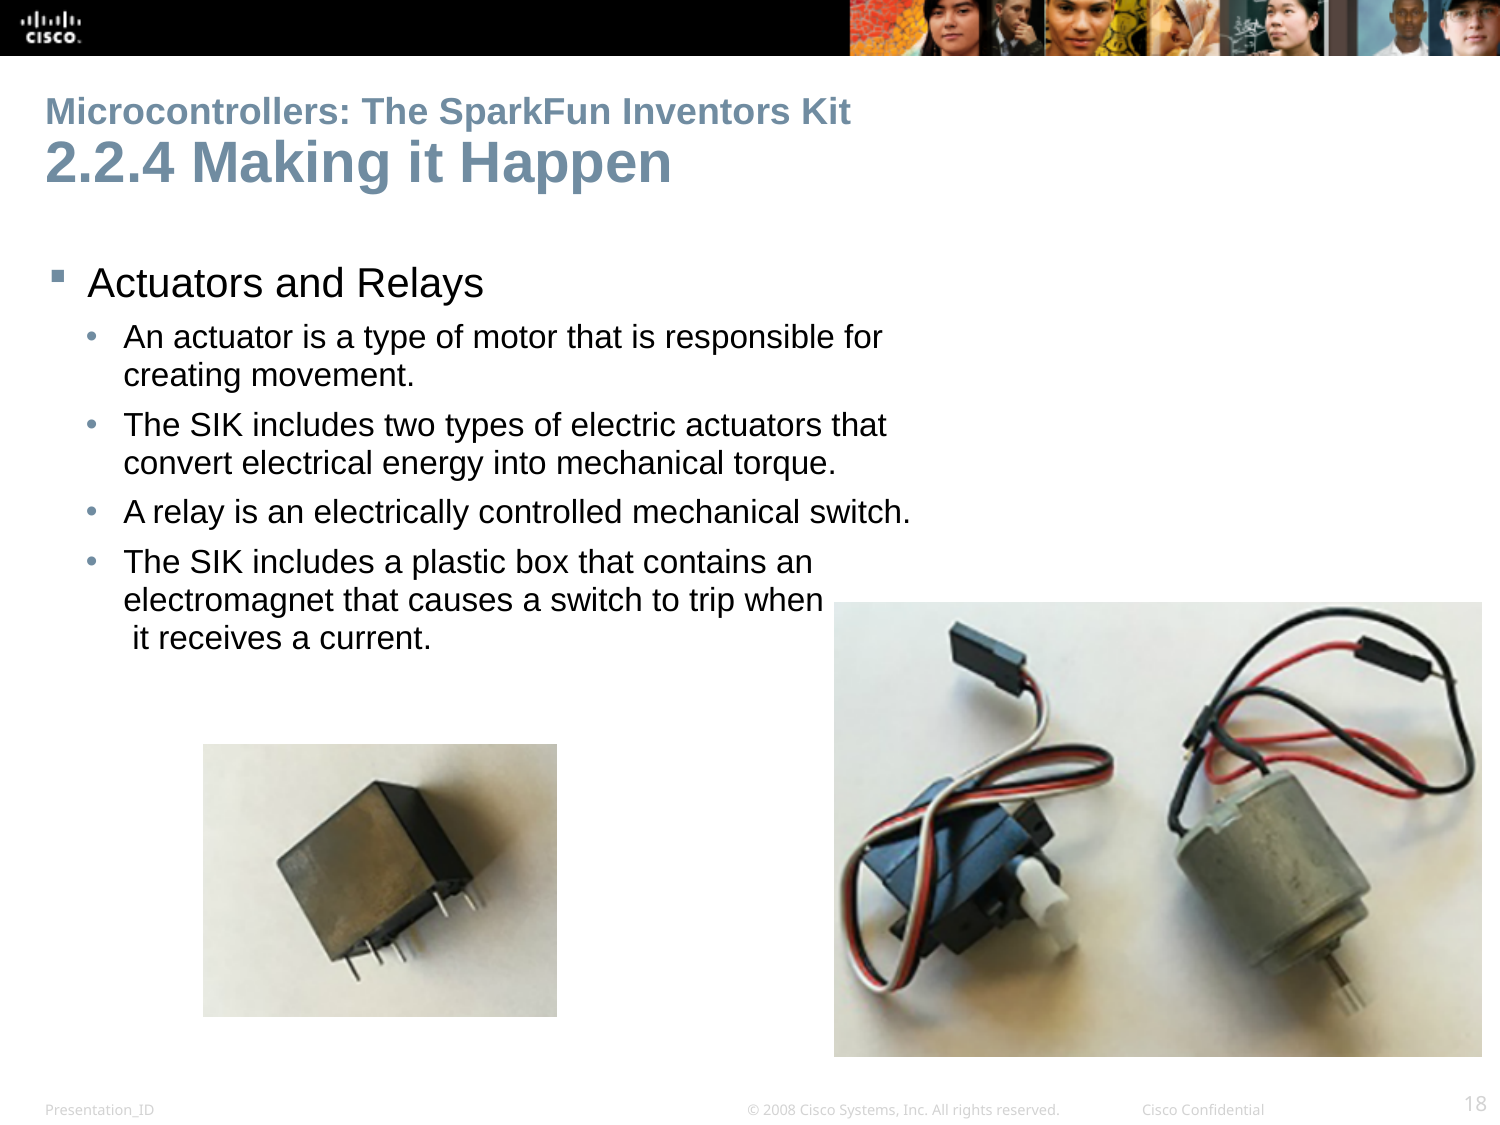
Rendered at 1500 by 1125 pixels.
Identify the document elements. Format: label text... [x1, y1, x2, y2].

title Microcontrollers: The SparkFun Inventors Kit 2.2.4 Making it Happen [31, 64, 1471, 203]
picture [0, 0, 1500, 56]
list Actuators and Relays An actuator is a type of motor that is responsible for creating movement. The SIK includes two types of electric actuators that convert electrical energy into mechanical torque. A relay is an electrically controlled mechanical switch. The SIK includes a plastic box that contains an electromagnet that causes a switch to trip when it receives a current. [34, 252, 999, 1061]
picture [203, 744, 557, 1018]
picture [833, 601, 1482, 1057]
